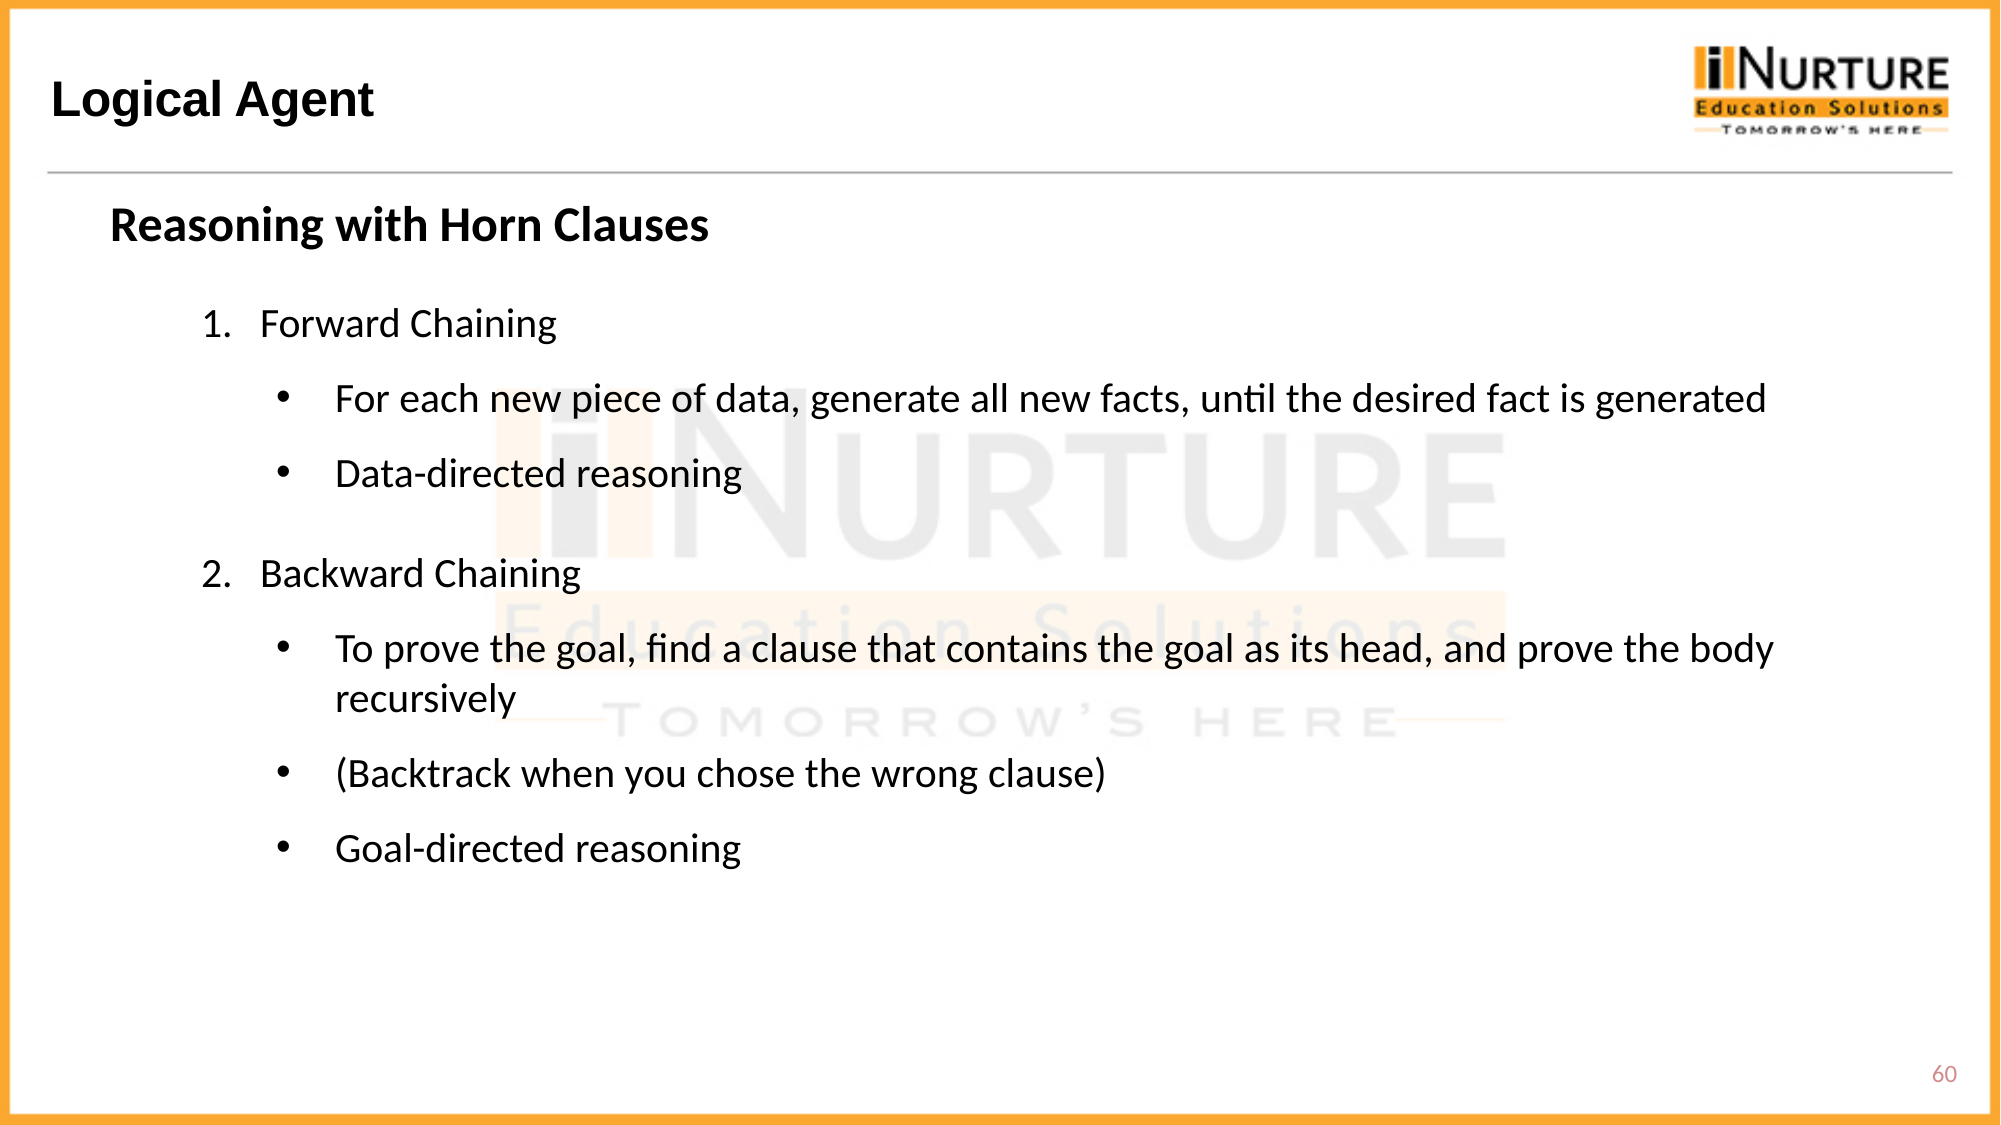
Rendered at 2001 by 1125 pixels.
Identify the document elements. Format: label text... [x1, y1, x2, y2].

text_box Reasoning with Horn Clauses Forward Chaining For each new piece of data, generate all new facts, until the desired fact is generated Data-directed reasoning Backward Chaining To prove the goal, find a clause that contains the goal as its head, and prove the body recursively (Backtrack when you chose the wrong clause) Goal-directed reasoning [36, 183, 1953, 879]
picture [0, 0, 2001, 1125]
text_box Logical Agent [33, 59, 1716, 134]
slide_number 60 [1901, 1042, 1973, 1103]
